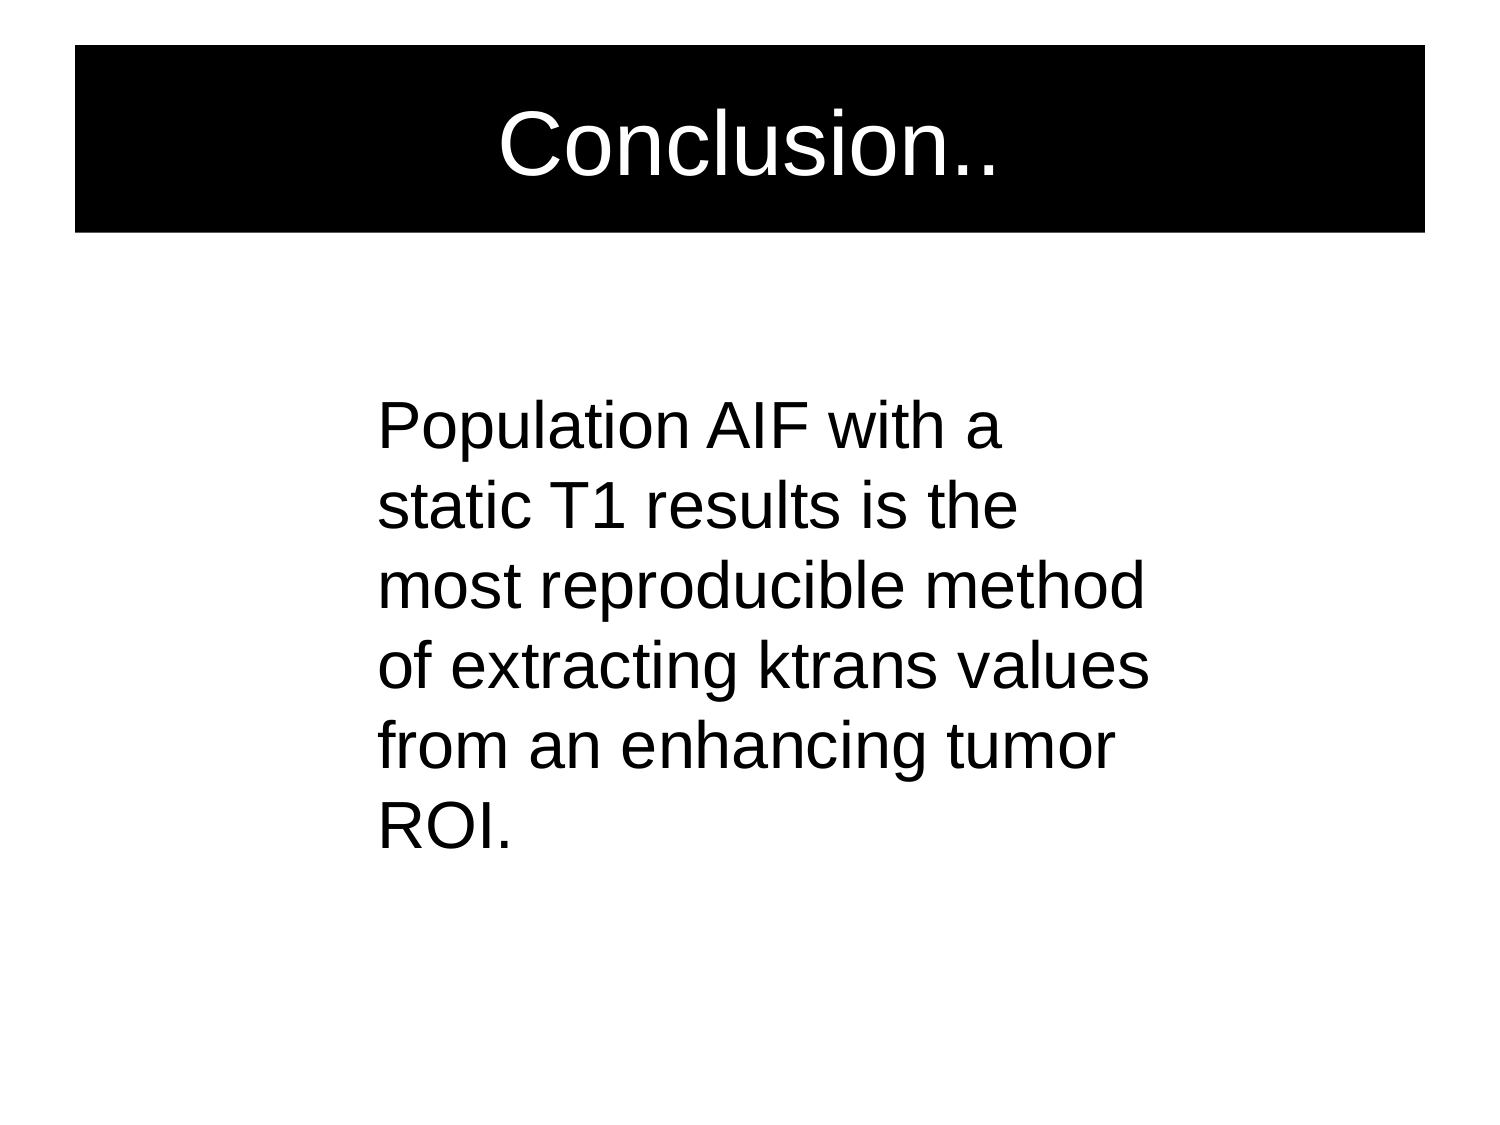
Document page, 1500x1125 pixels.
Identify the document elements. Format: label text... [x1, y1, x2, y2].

title Conclusion.. [75, 45, 1425, 233]
text_box Population AIF with a static T1 results is the most reproducible method of extracting ktrans values from an enhancing tumor ROI. [362, 374, 1188, 870]
